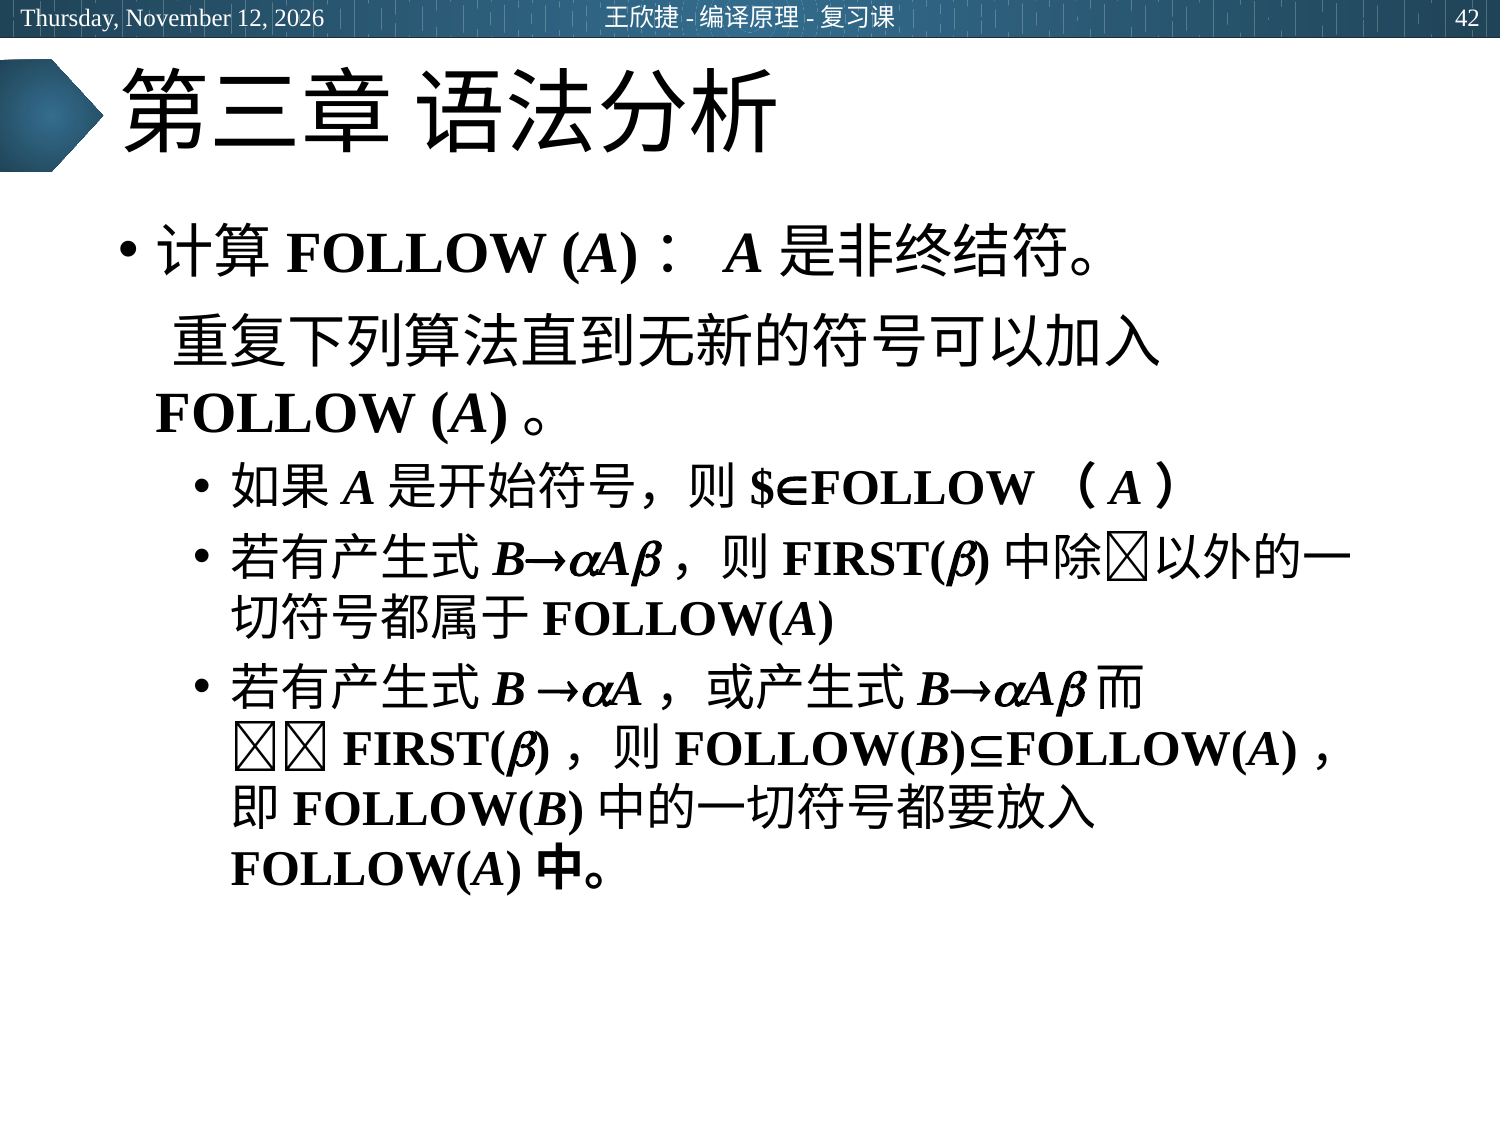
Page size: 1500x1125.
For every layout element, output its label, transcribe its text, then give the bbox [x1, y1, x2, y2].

title 第三章 语法分析 [103, 37, 1397, 194]
slide_number 42 [1157, 1, 1495, 32]
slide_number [5, 1, 344, 32]
footer 王欣捷-编译原理-复习课 [496, 1, 1004, 32]
list 计算FOLLOW (A)：A是非终结符。 重复下列算法直到无新的符号可以加入FOLLOW (A)。 如果A是开始符号，则$FOLLOW（A） 若有产生式BA，则FIRST()中除以外的一切符号都属于FOLLOW(A) 若有产生式B A，或产生式BA而FIRST()，则FOLLOW(B)FOLLOW(A)，即FOLLOW(B)中的一切符号都要放入FOLLOW(A)中。 [103, 206, 1397, 1014]
